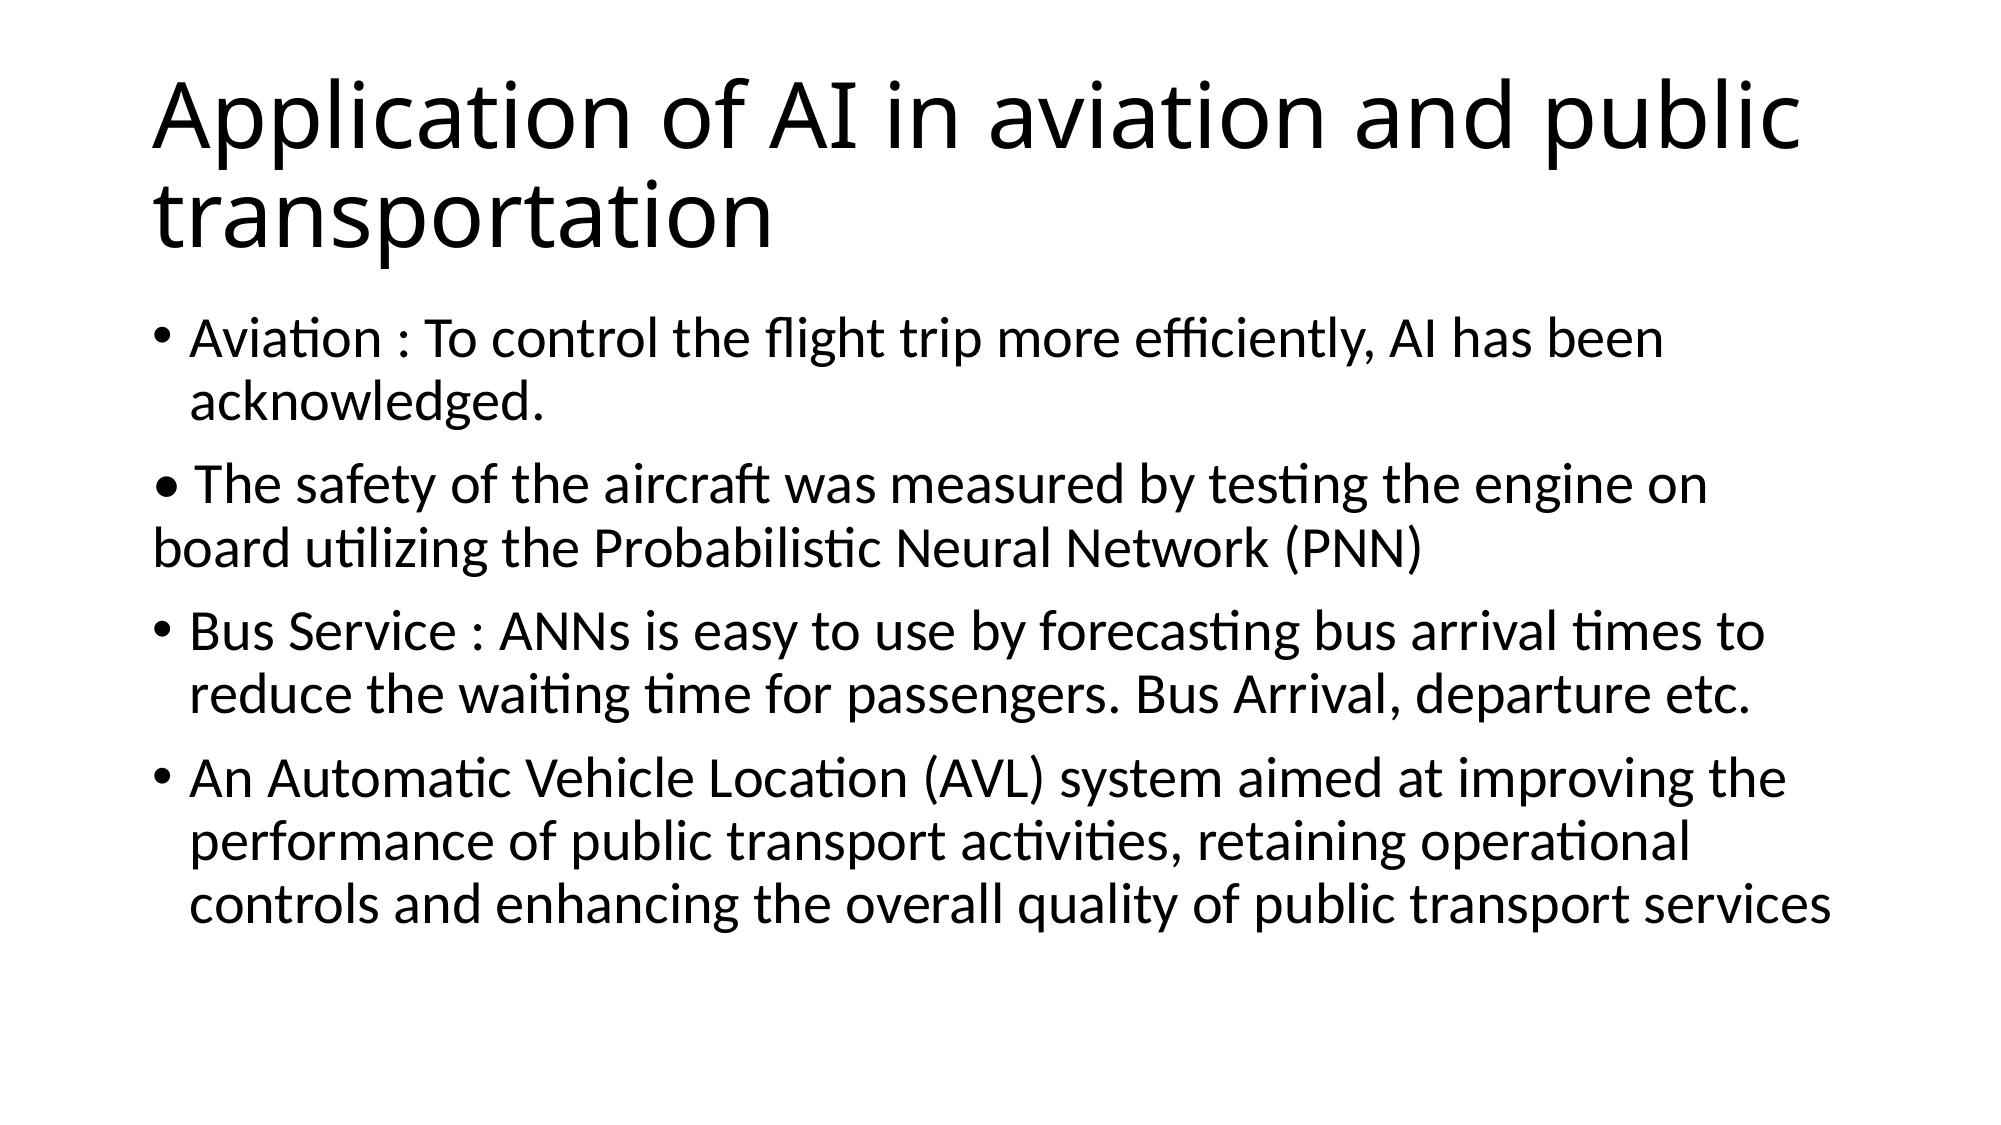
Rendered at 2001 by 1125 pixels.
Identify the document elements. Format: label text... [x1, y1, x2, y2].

title Application of AI in aviation and public transportation [137, 59, 1863, 278]
list Aviation : To control the flight trip more efficiently, AI has been acknowledged. • The safety of the aircraft was measured by testing the engine on board utilizing the Probabilistic Neural Network (PNN) Bus Service : ANNs is easy to use by forecasting bus arrival times to reduce the waiting time for passengers. Bus Arrival, departure etc. An Automatic Vehicle Location (AVL) system aimed at improving the performance of public transport activities, retaining operational controls and enhancing the overall quality of public transport services [137, 299, 1863, 1014]
